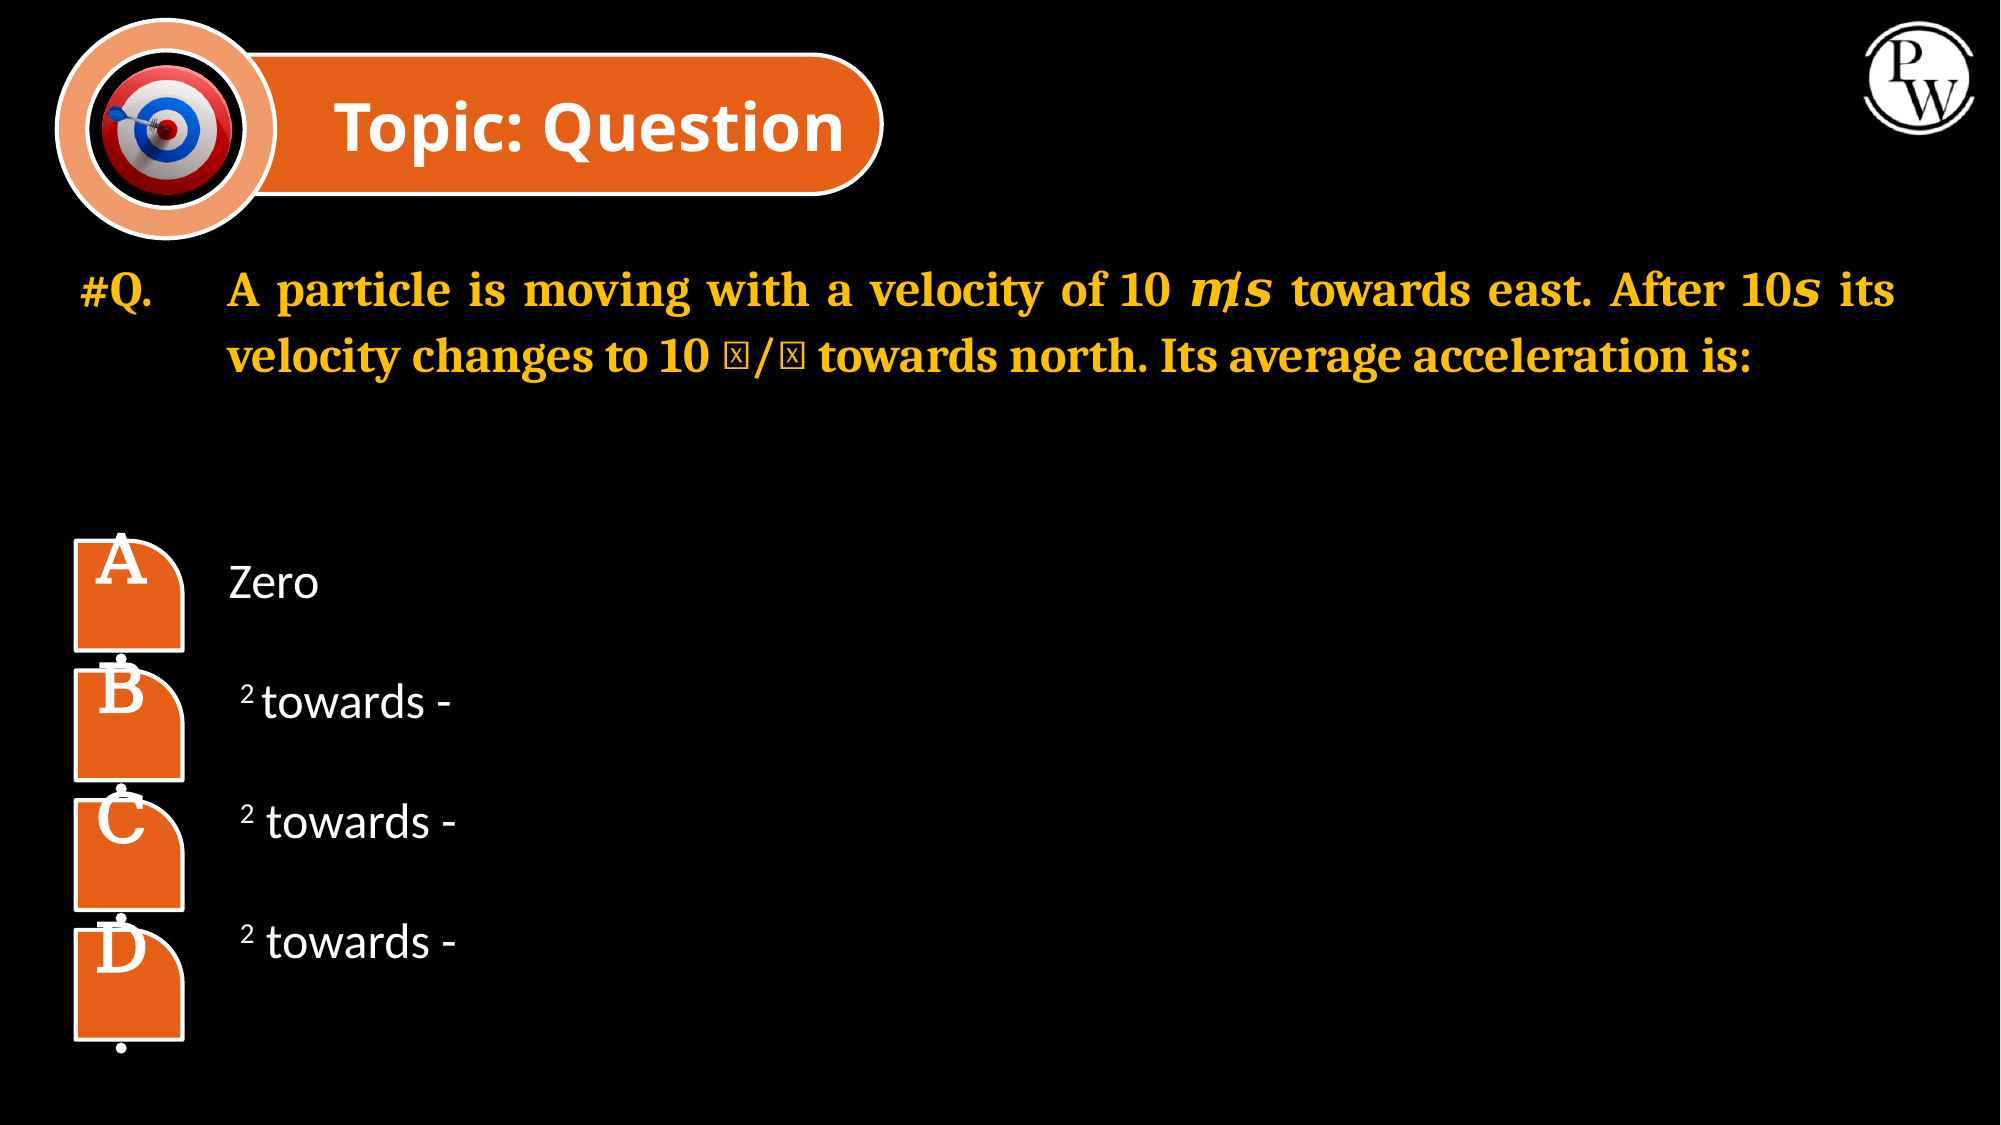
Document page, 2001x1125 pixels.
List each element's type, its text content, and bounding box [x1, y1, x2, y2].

picture [1842, 0, 2000, 156]
text_box B. [75, 670, 183, 781]
text_box #Q. A particle is moving with a velocity of 10 𝒎/𝒔 towards east. After 10𝒔 its velocity changes to 10 𝒎/𝒔 towards north. Its average acceleration is: [64, 243, 1912, 391]
text_box A. [75, 540, 183, 651]
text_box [56, 19, 882, 239]
text_box C. [75, 800, 183, 910]
text_box D. [75, 929, 183, 1040]
